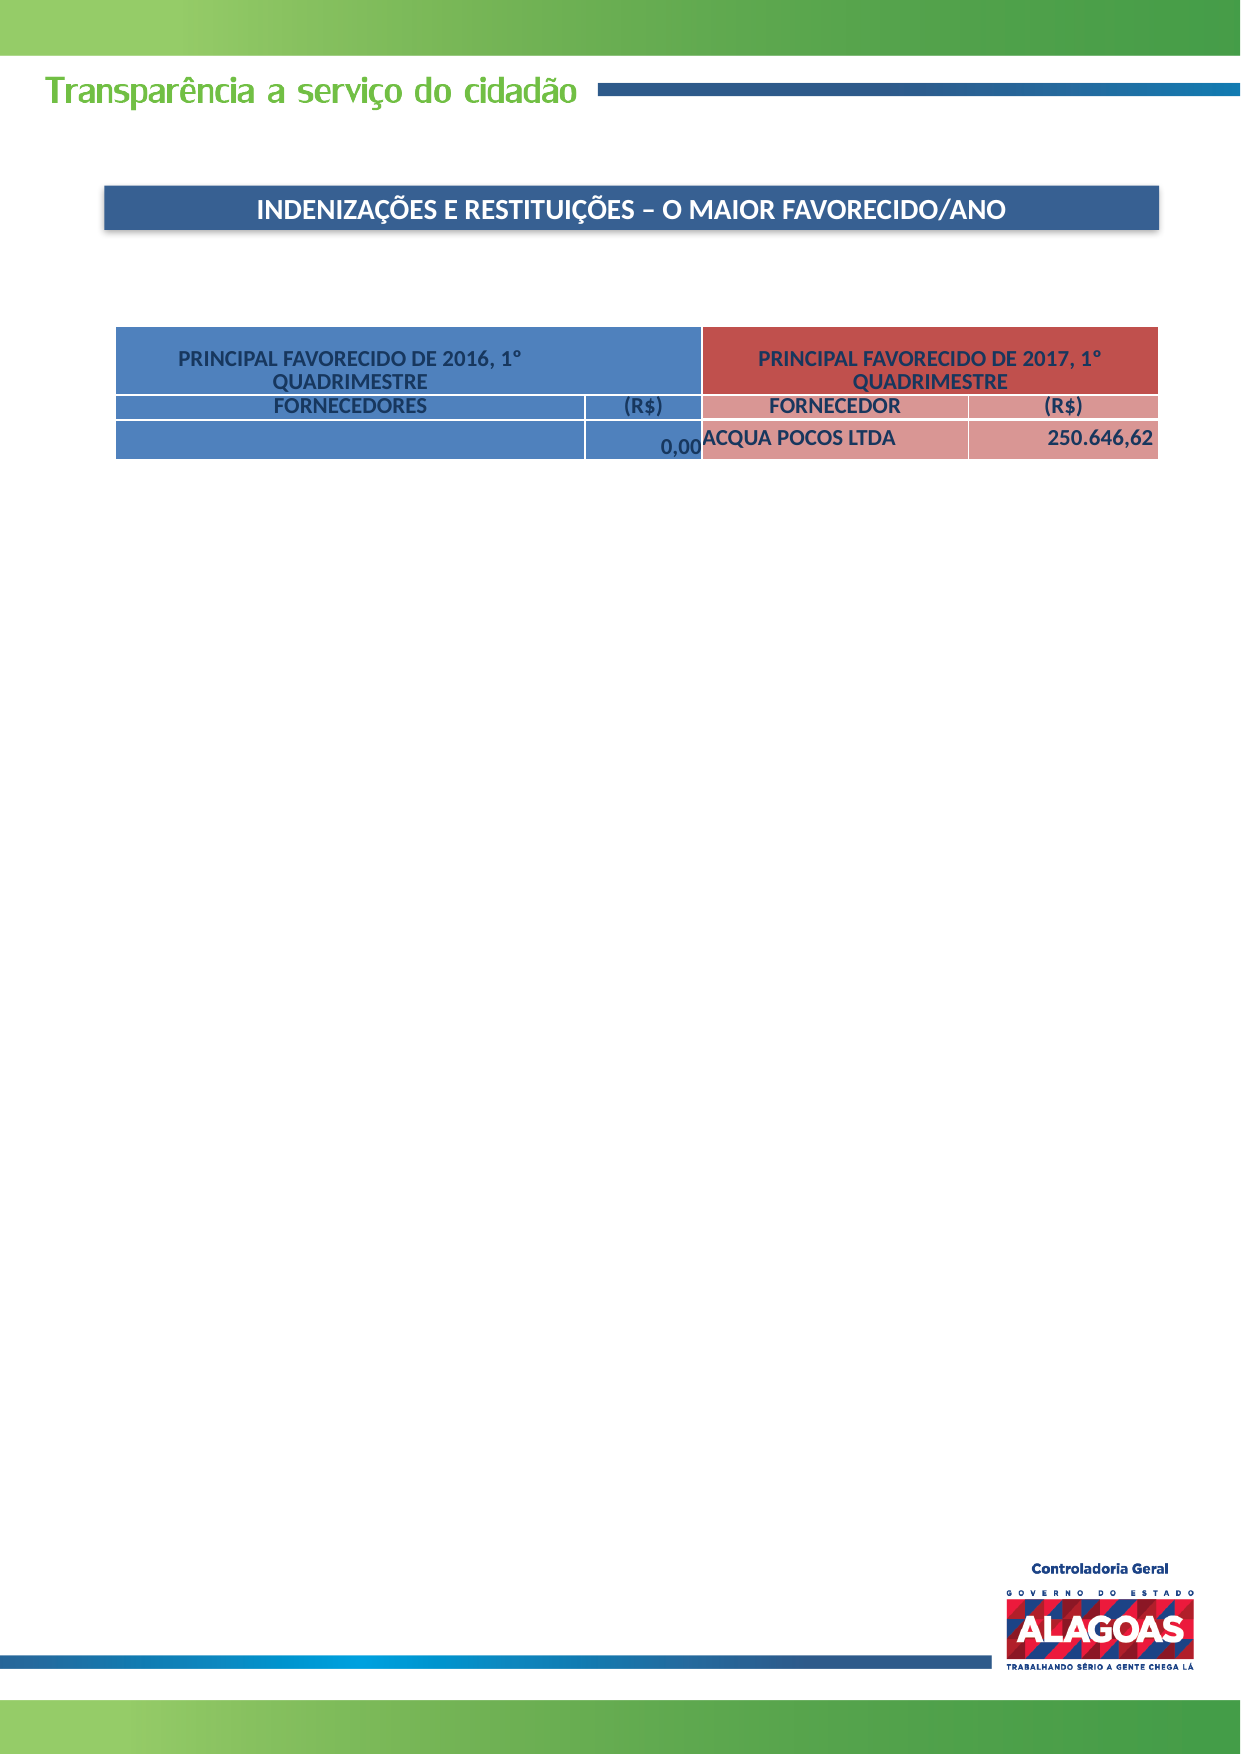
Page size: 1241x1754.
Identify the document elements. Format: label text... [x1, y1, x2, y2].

table_cell 0,00 [586, 421, 701, 459]
table_cell ACQUA POCOS LTDA [703, 421, 968, 459]
table_header PRINCIPAL FAVORECIDO DE 2016, 1º QUADRIMESTRE [116, 327, 585, 394]
table_cell [116, 421, 584, 459]
text_box INDENIZAÇÕES E RESTITUIÇÕES – O MAIOR FAVORECIDO/ANO [102, 183, 1161, 232]
picture [0, 0, 1241, 1754]
table_header [585, 327, 701, 394]
table_cell (R$) [586, 396, 701, 419]
table_cell FORNECEDOR [703, 396, 968, 418]
table_cell FORNECEDORES [116, 396, 584, 419]
table_header PRINCIPAL FAVORECIDO DE 2017, 1º QUADRIMESTRE [703, 327, 1158, 394]
table_cell (R$) [969, 396, 1158, 418]
table_cell 250.646,62 [969, 421, 1158, 459]
